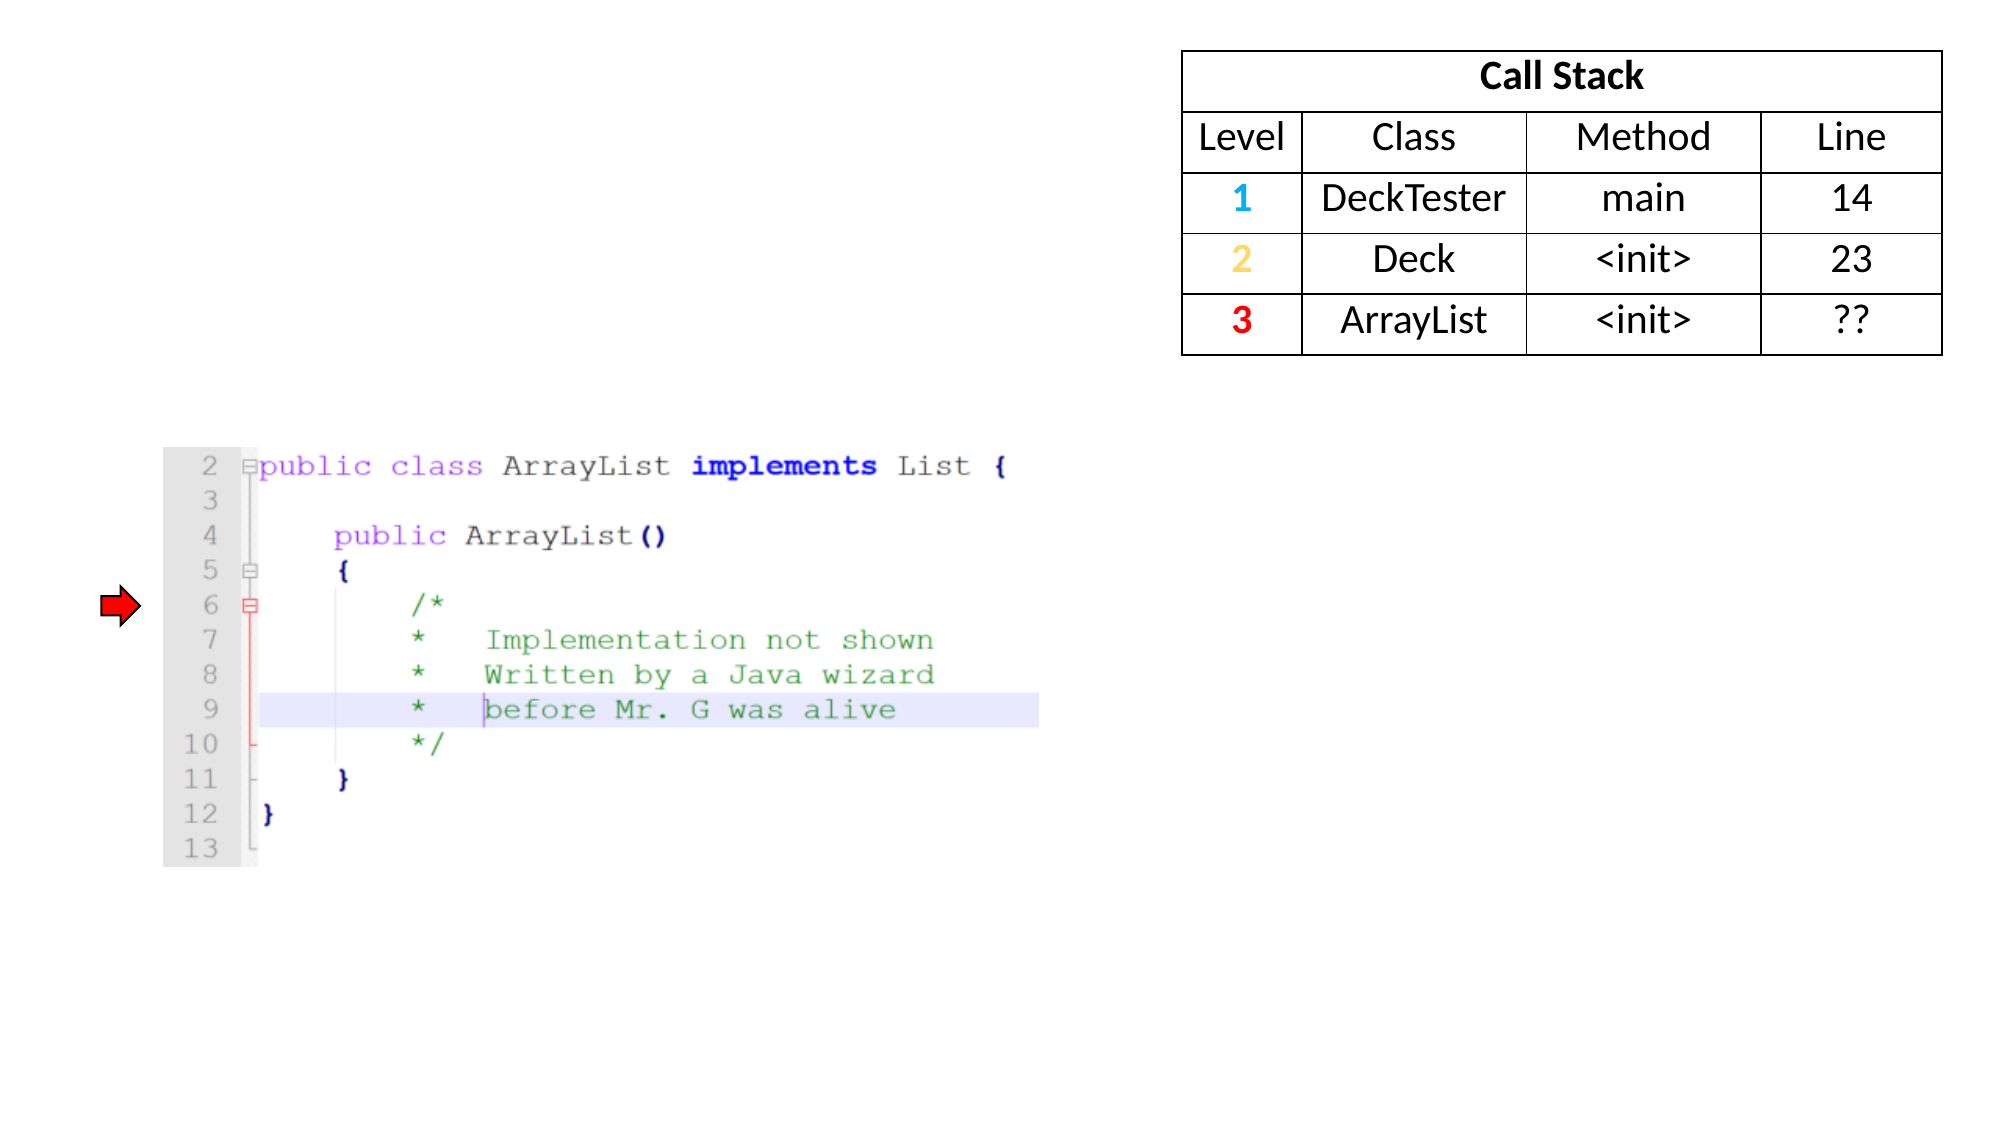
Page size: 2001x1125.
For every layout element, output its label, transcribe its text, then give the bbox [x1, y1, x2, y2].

table_cell 3 [1183, 295, 1301, 354]
table_header Call Stack [1183, 52, 1941, 111]
table_cell ?? [1762, 295, 1941, 354]
text_box [101, 586, 141, 626]
table_cell main [1527, 174, 1760, 233]
table_cell Class [1303, 113, 1526, 172]
table_cell <init> [1527, 295, 1760, 354]
table_cell Line [1762, 113, 1941, 172]
picture [163, 447, 1039, 867]
table_cell <init> [1527, 234, 1760, 293]
table_cell 1 [1183, 174, 1301, 233]
table_cell DeckTester [1303, 174, 1526, 233]
table_cell 14 [1762, 174, 1941, 233]
table_cell ArrayList [1303, 295, 1526, 354]
table_cell Level [1183, 113, 1301, 172]
table_cell Deck [1303, 234, 1526, 293]
table_cell 23 [1762, 234, 1941, 293]
table_cell Method [1527, 113, 1760, 172]
table_cell 2 [1183, 234, 1301, 293]
